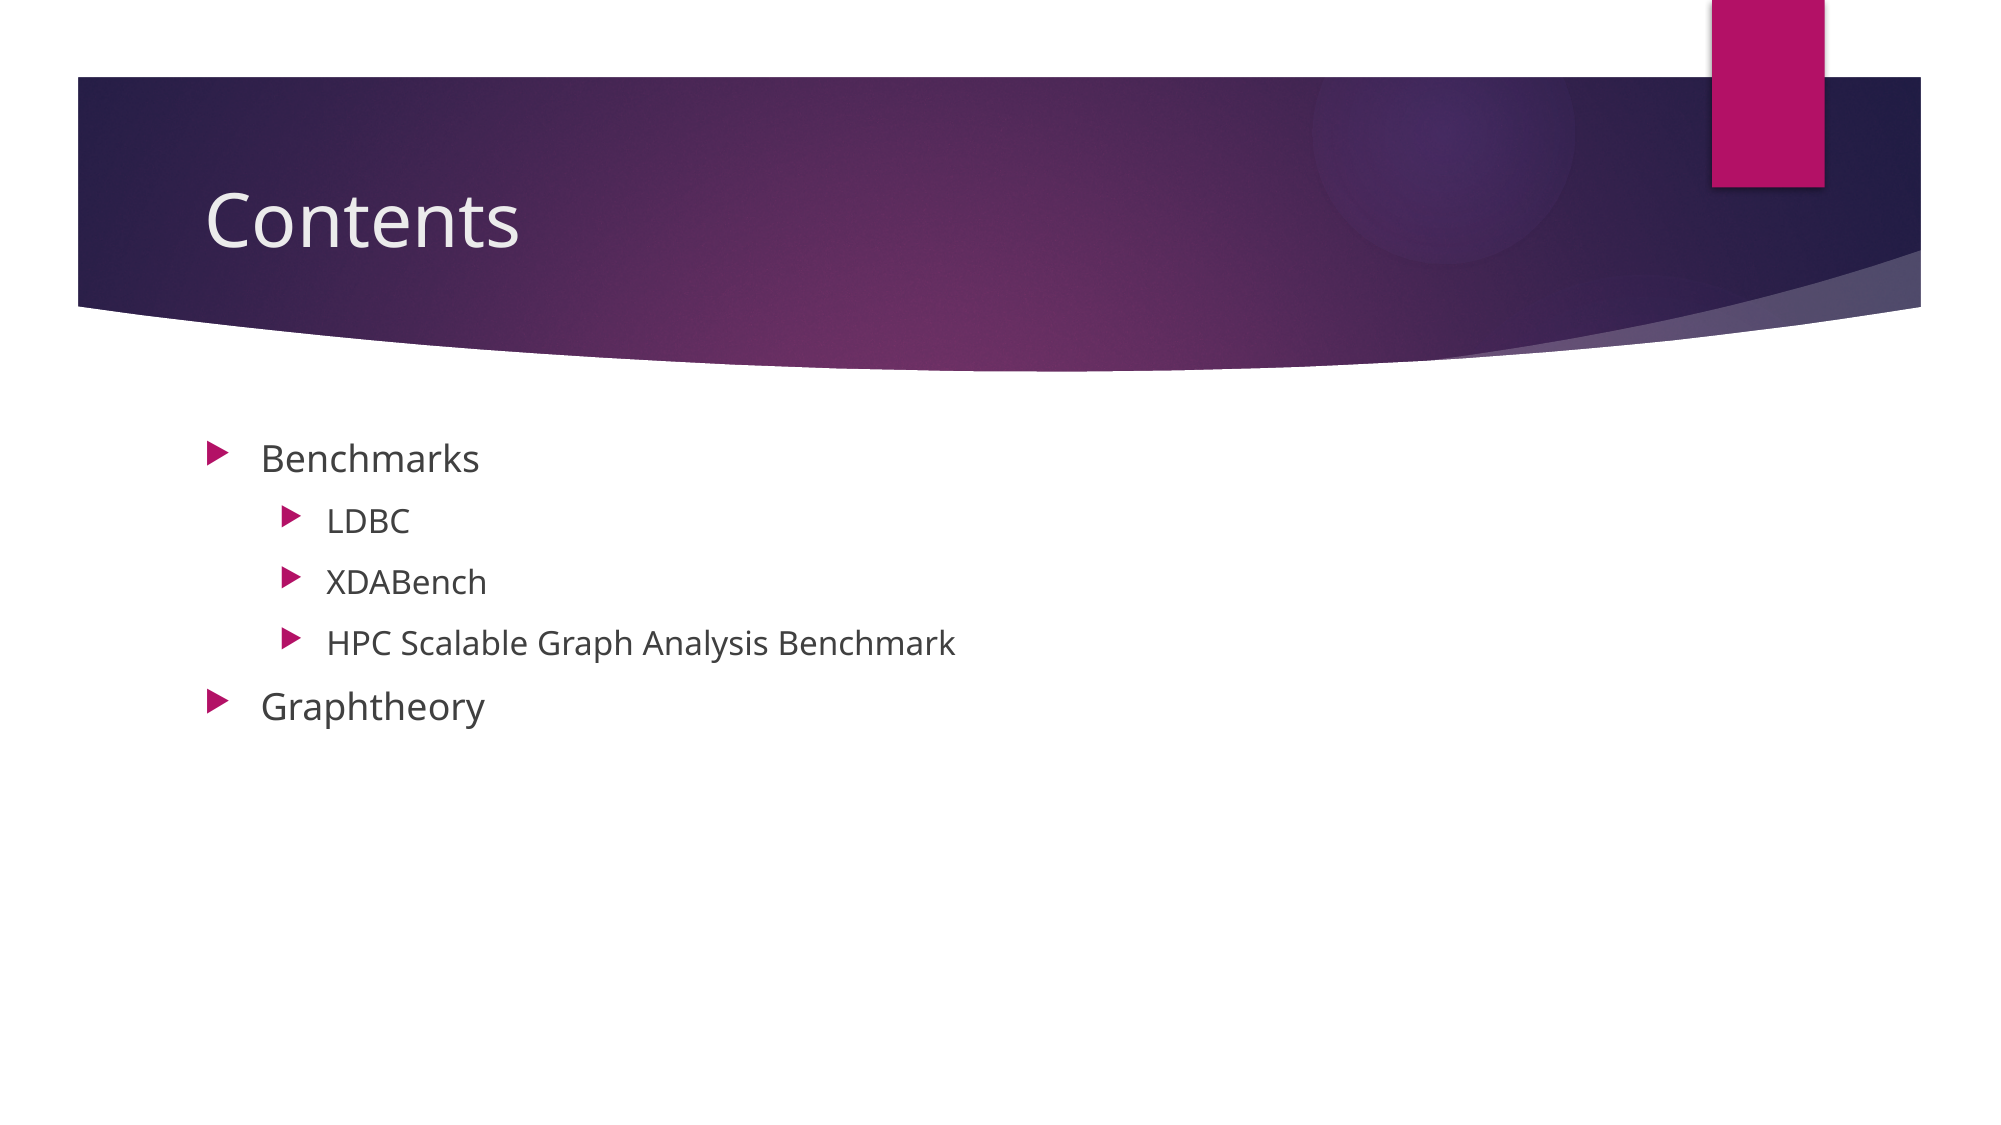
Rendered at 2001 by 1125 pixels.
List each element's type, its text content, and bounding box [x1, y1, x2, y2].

title Contents [189, 159, 1627, 276]
list Benchmarks LDBC XDABench HPC Scalable Graph Analysis Benchmark Graphtheory [189, 427, 1638, 988]
